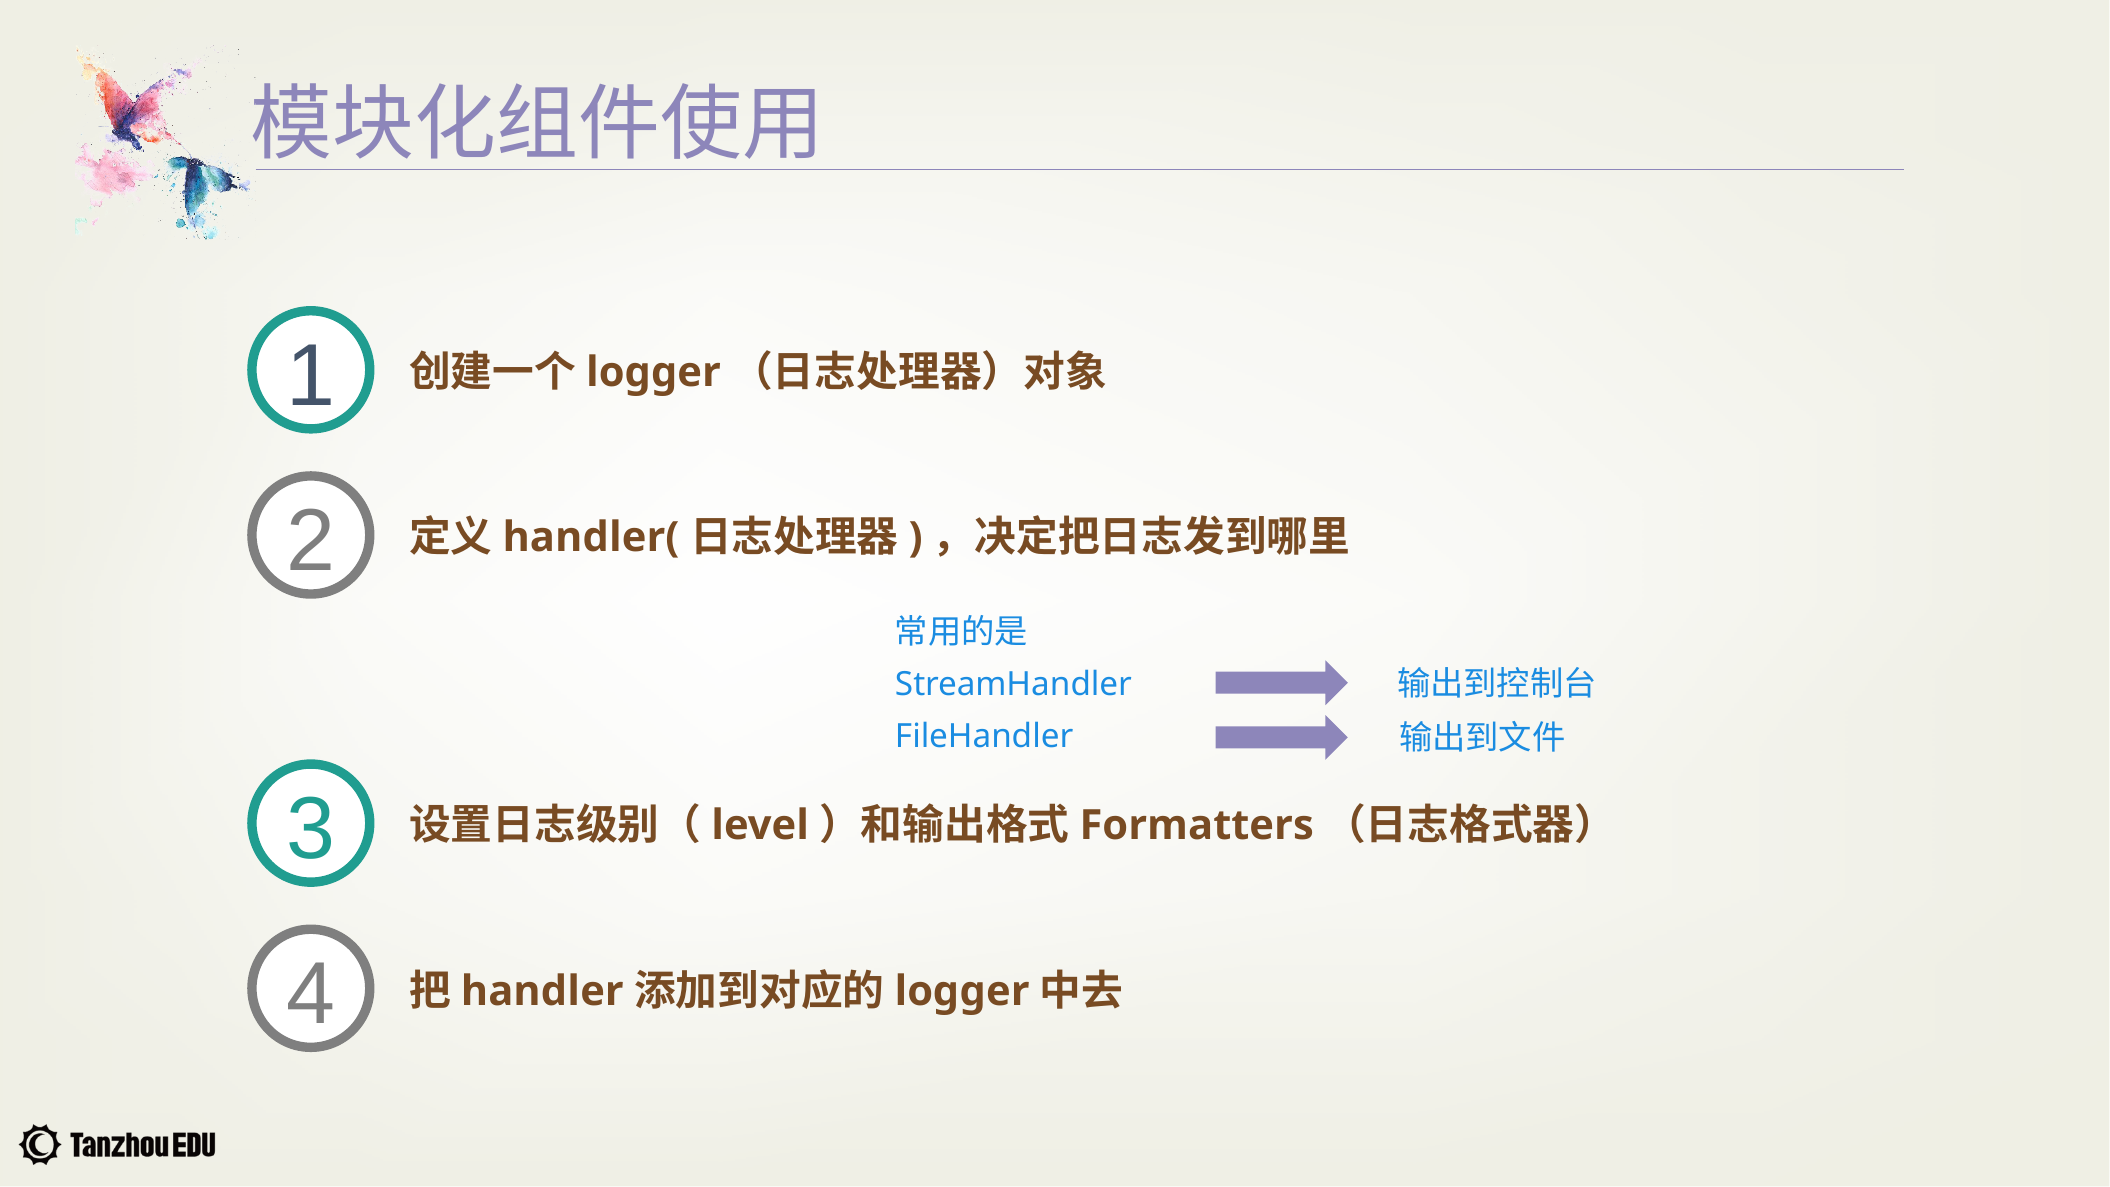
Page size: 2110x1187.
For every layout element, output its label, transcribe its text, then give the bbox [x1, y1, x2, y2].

text_box 创建一个logger（日志处理器）对象 [409, 344, 1146, 395]
text_box 设置日志级别（level）和输出格式Formatters（日志格式器） [409, 798, 1642, 849]
text_box 2 [251, 475, 370, 595]
text_box 输出到控制台 [1397, 662, 2050, 703]
text_box 常用的是 [895, 610, 1192, 651]
text_box 4 [251, 929, 370, 1048]
text_box StreamHandler [895, 662, 1192, 703]
text_box [1215, 660, 1348, 706]
text_box 输出到文件 [1399, 716, 2052, 757]
text_box 把handler添加到对应的logger中去 [409, 963, 1536, 1014]
text_box FileHandler [895, 714, 1192, 755]
picture [5, 1101, 233, 1187]
text_box 1 [251, 310, 370, 429]
picture [75, 45, 256, 240]
text_box 模块化组件使用 [256, 70, 902, 169]
text_box 3 [251, 764, 370, 883]
text_box 定义handler(日志处理器)，决定把日志发到哪里 [409, 509, 1386, 560]
text_box [1215, 715, 1348, 760]
